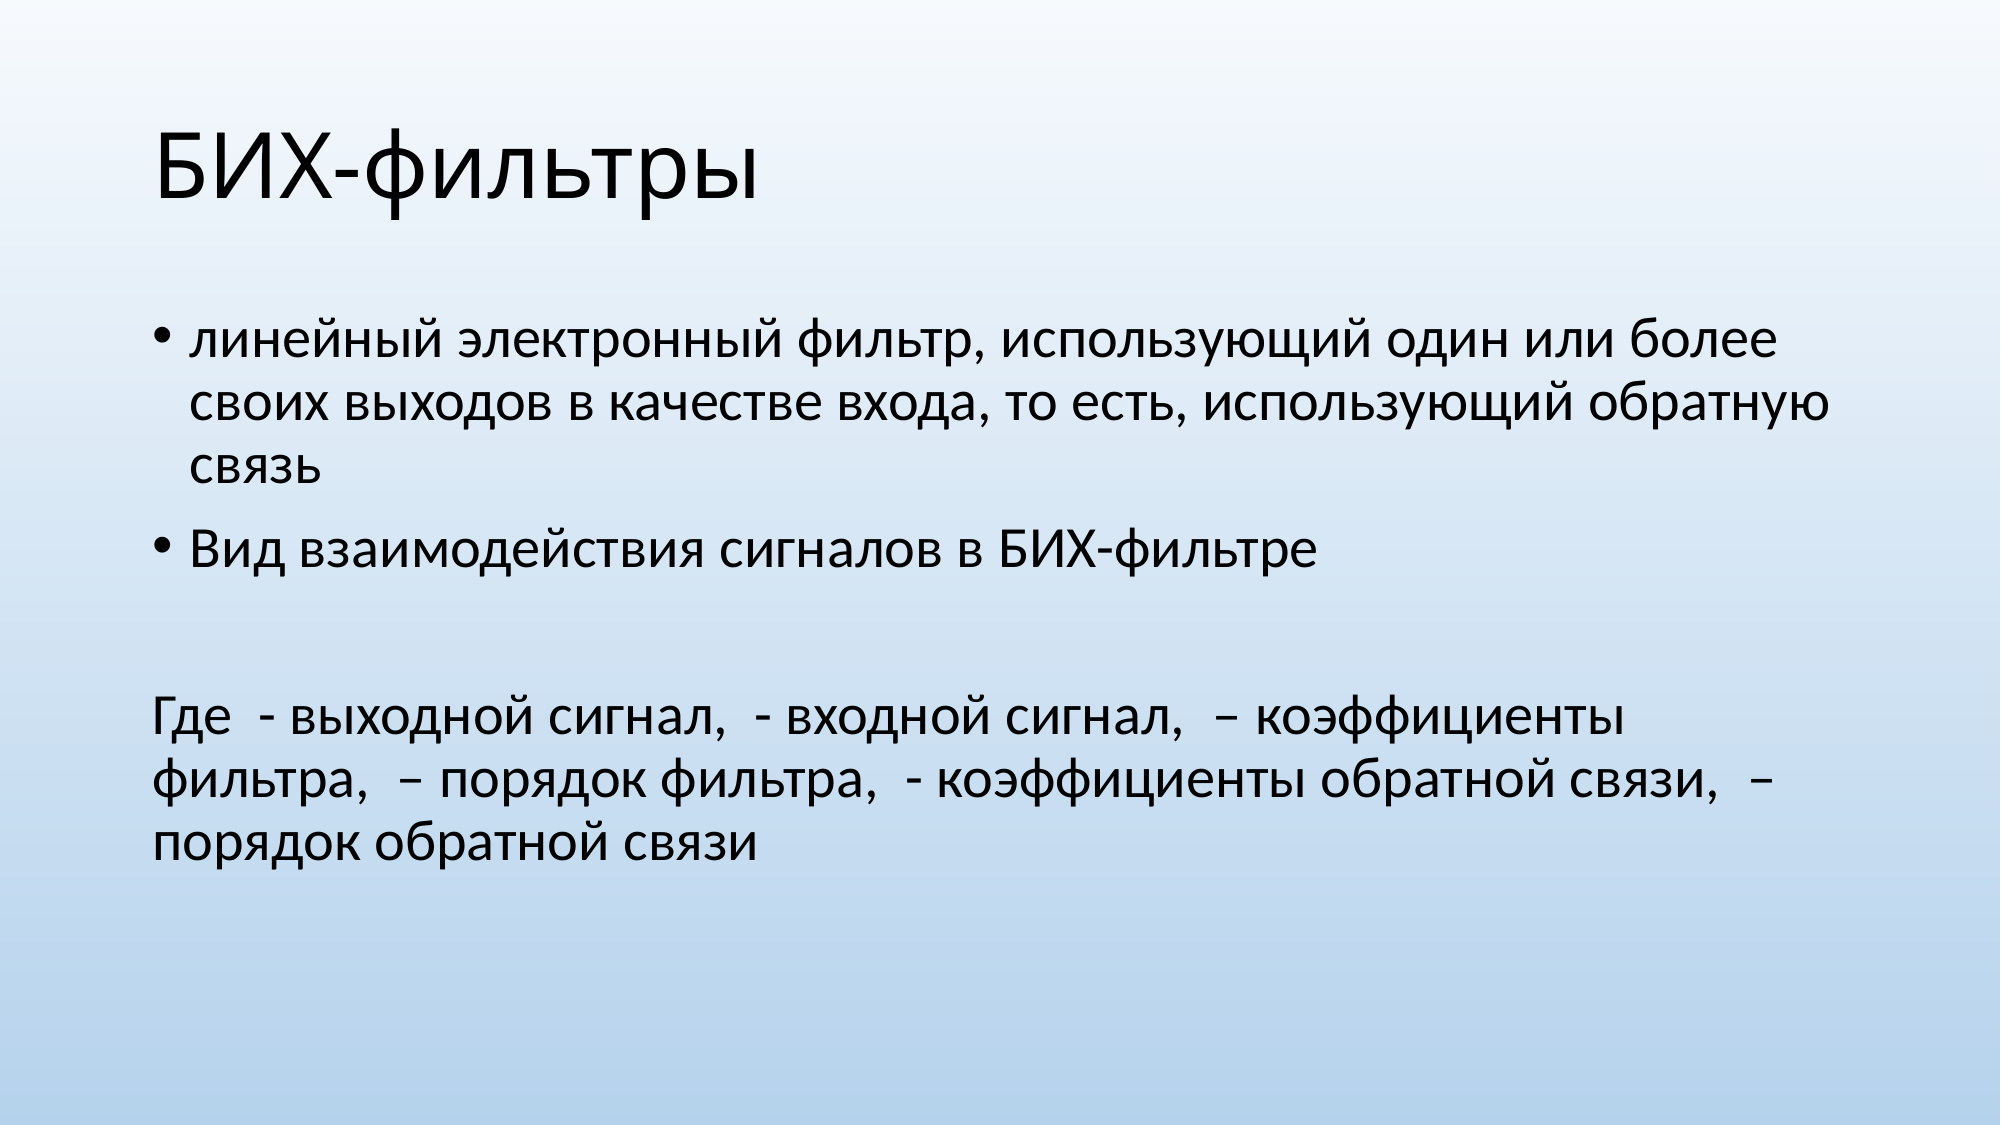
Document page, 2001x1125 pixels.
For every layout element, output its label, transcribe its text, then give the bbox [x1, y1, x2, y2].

title БИХ-фильтры [137, 59, 1863, 278]
